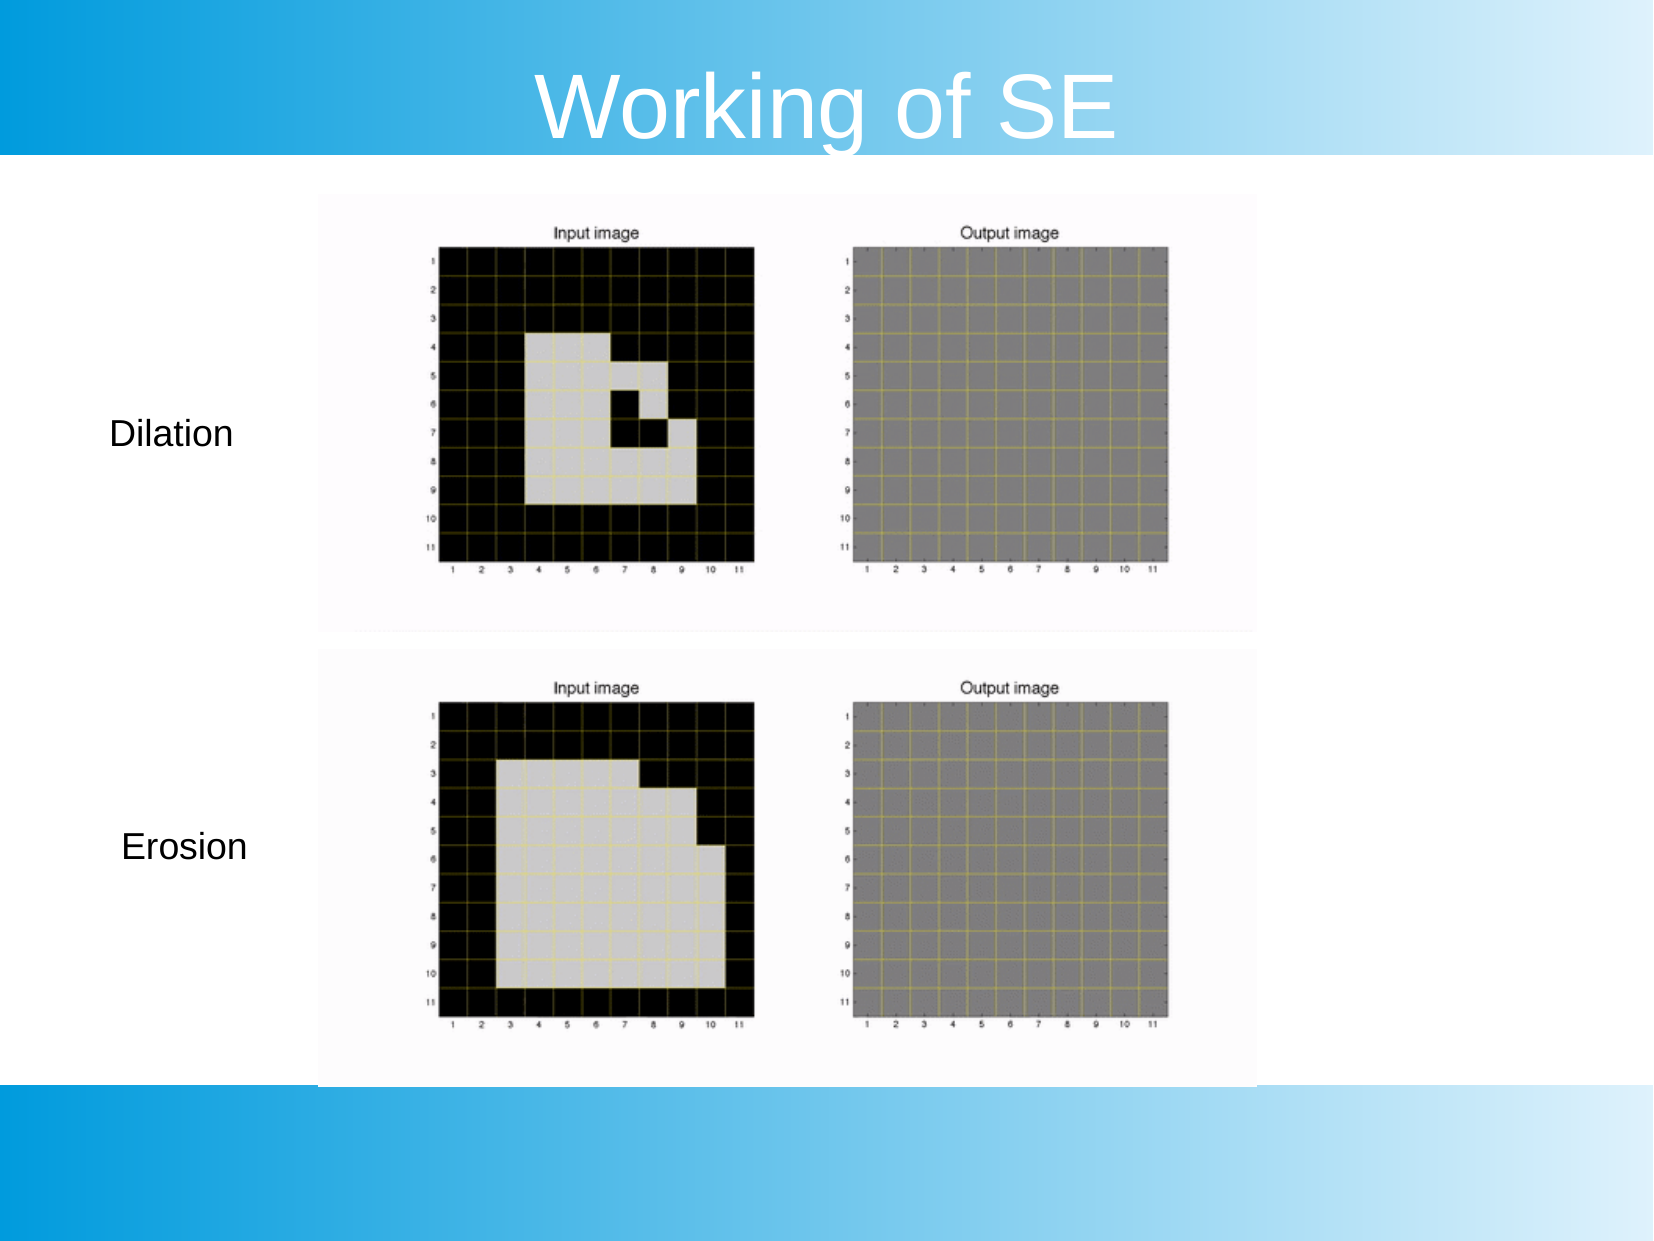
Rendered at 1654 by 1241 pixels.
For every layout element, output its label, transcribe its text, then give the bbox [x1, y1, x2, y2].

picture [318, 194, 1257, 633]
text_box Dilation [94, 401, 313, 459]
text_box Erosion [106, 814, 313, 872]
text_box Working of SE [82, 49, 1571, 154]
picture [318, 648, 1257, 1087]
